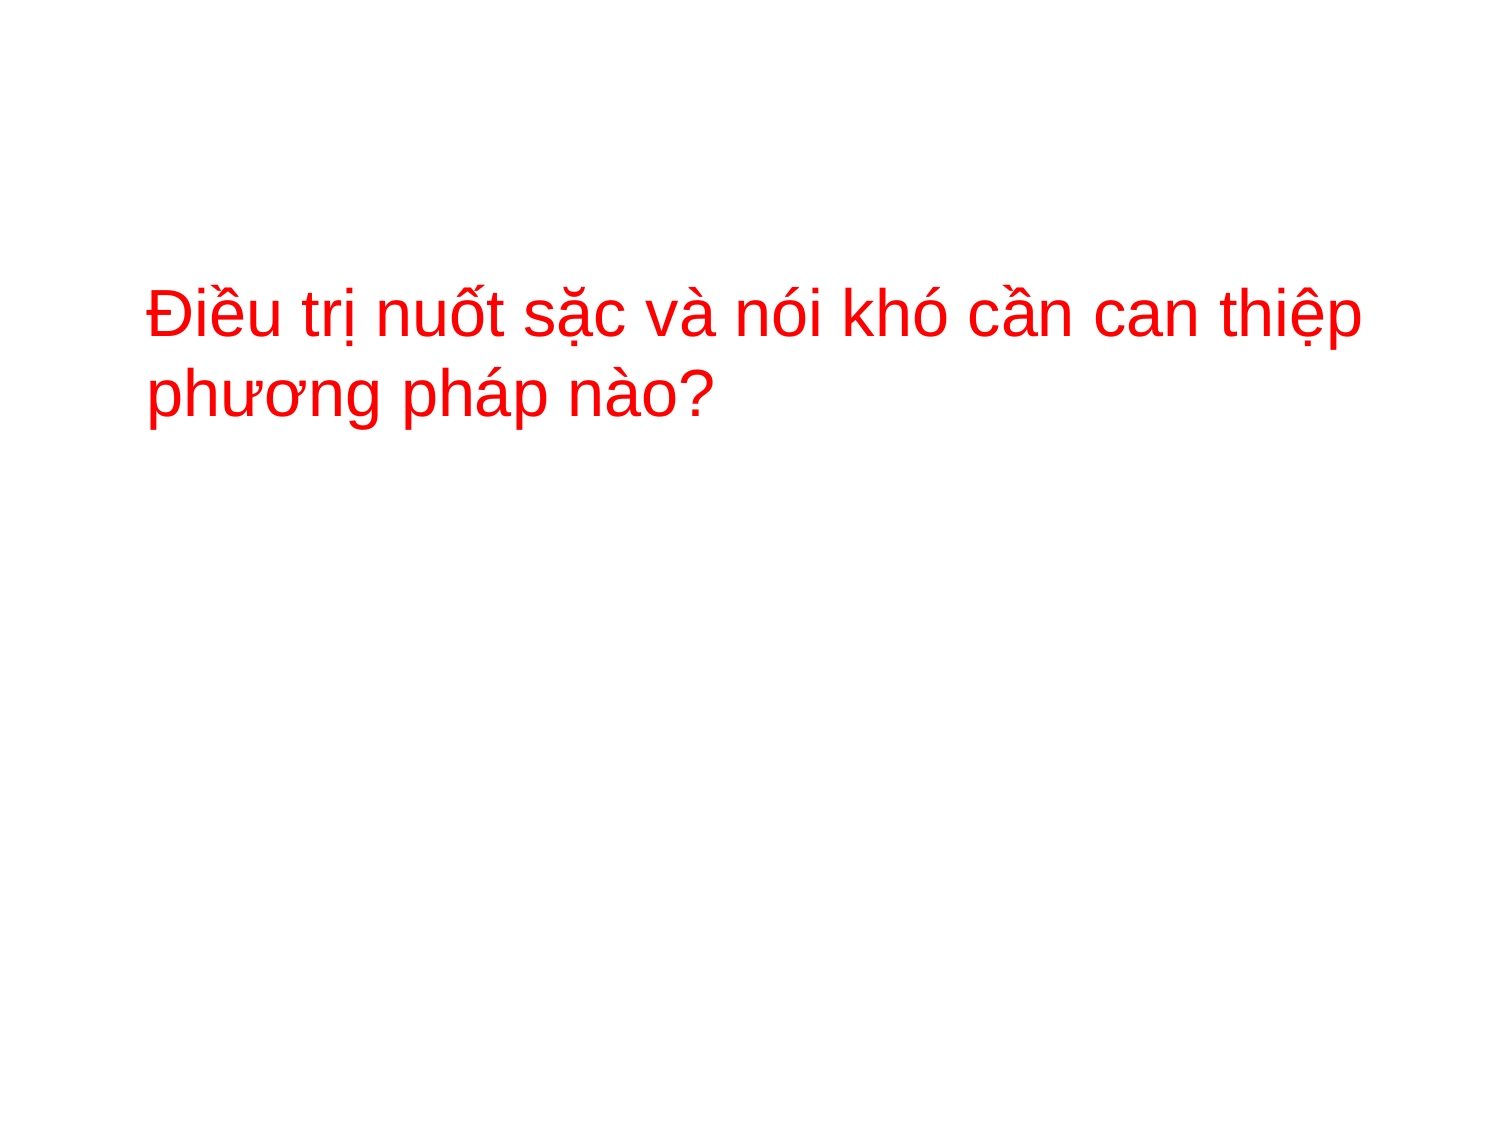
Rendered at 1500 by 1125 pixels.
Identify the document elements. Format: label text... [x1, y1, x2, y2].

list Điều trị nuốt sặc và nói khó cần can thiệp phương pháp nào? [75, 262, 1425, 1005]
